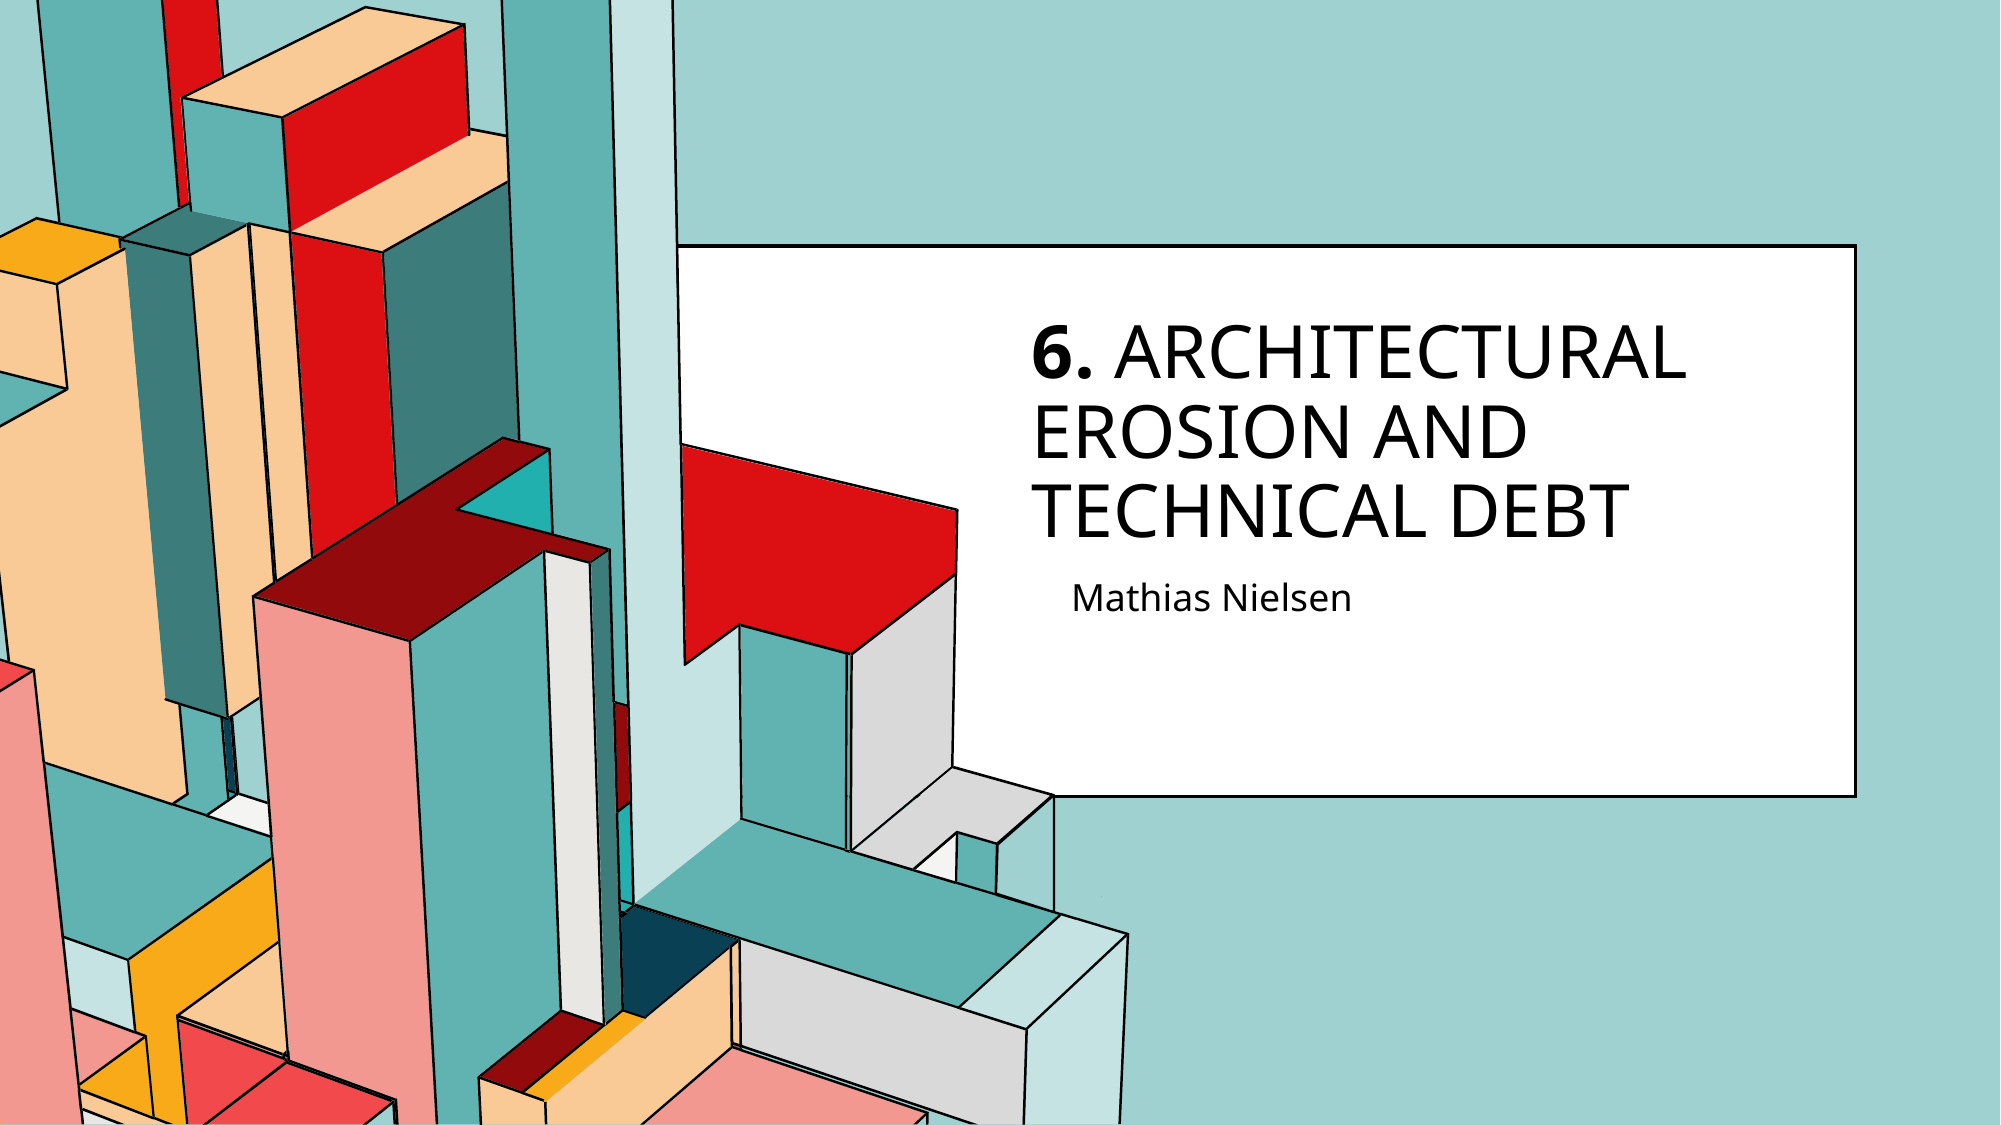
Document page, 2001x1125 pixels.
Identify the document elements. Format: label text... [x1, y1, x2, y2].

title 6. Architectural Erosion and Technical Debt [1016, 307, 1775, 562]
subtitle Mathias Nielsen [1056, 571, 1775, 673]
